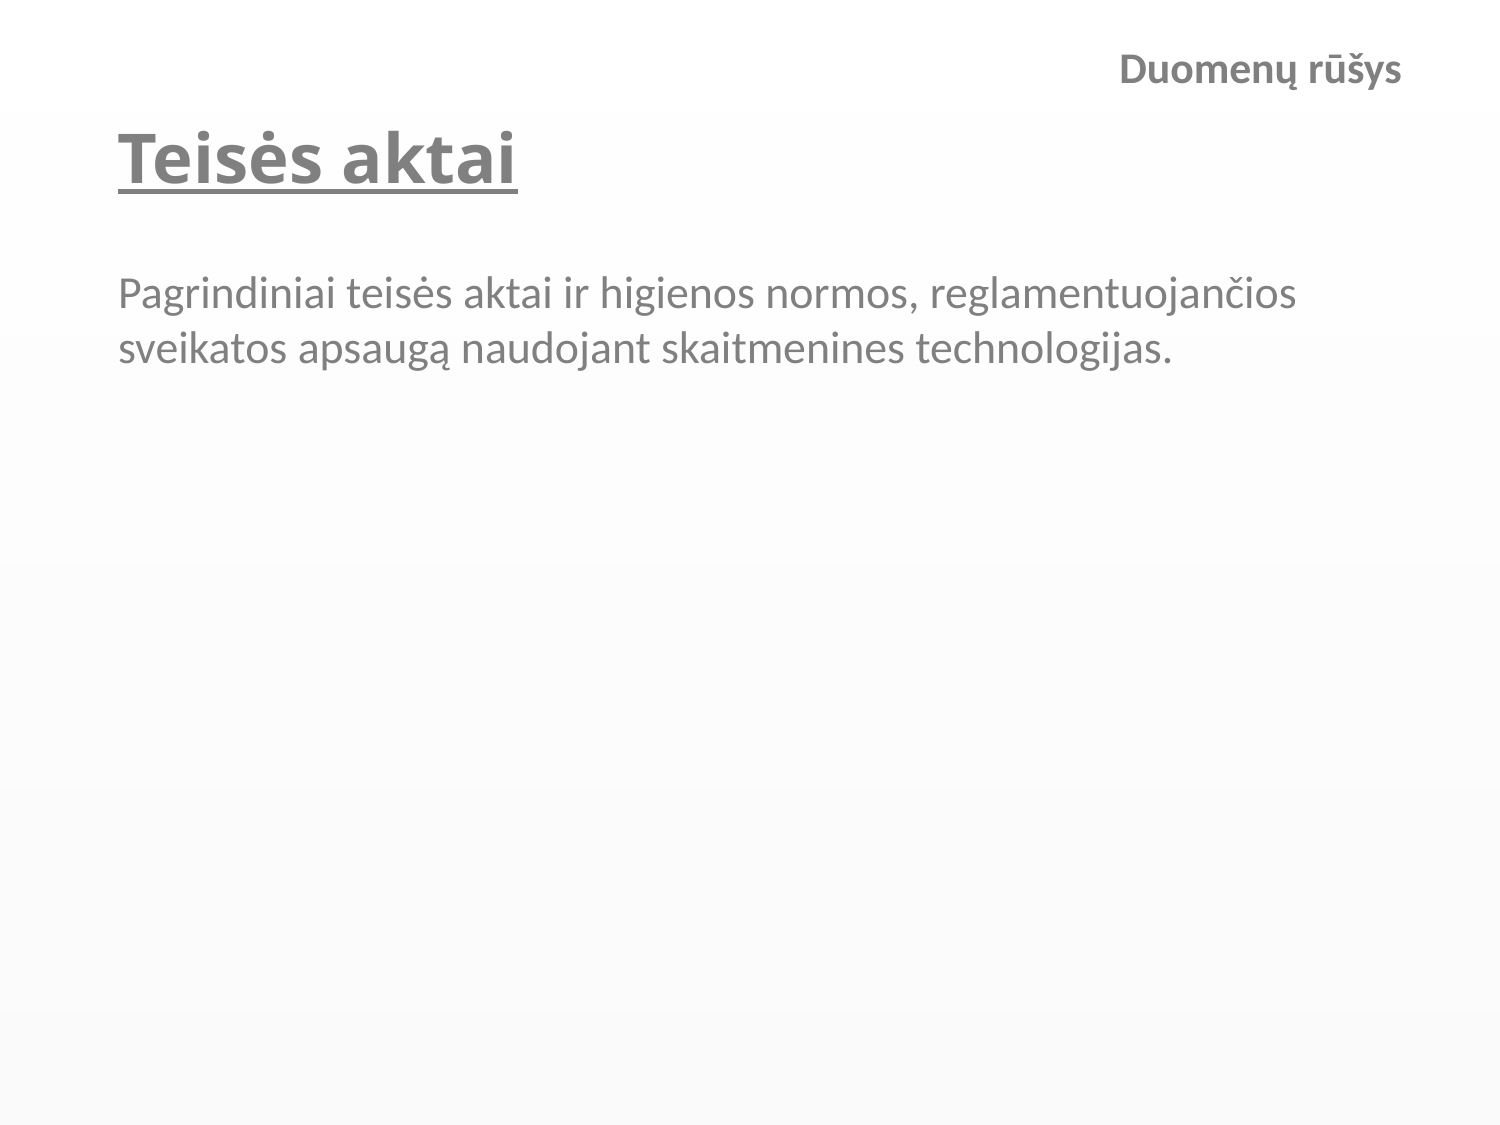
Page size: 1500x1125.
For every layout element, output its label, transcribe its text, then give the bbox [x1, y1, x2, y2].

list Pagrindiniai teisės aktai ir higienos normos, reglamentuojančios sveikatos apsaugą naudojant skaitmenines technologijas. [103, 255, 1397, 1083]
text_box Duomenų rūšys [1104, 37, 1447, 114]
title Teisės aktai [102, 79, 1397, 244]
